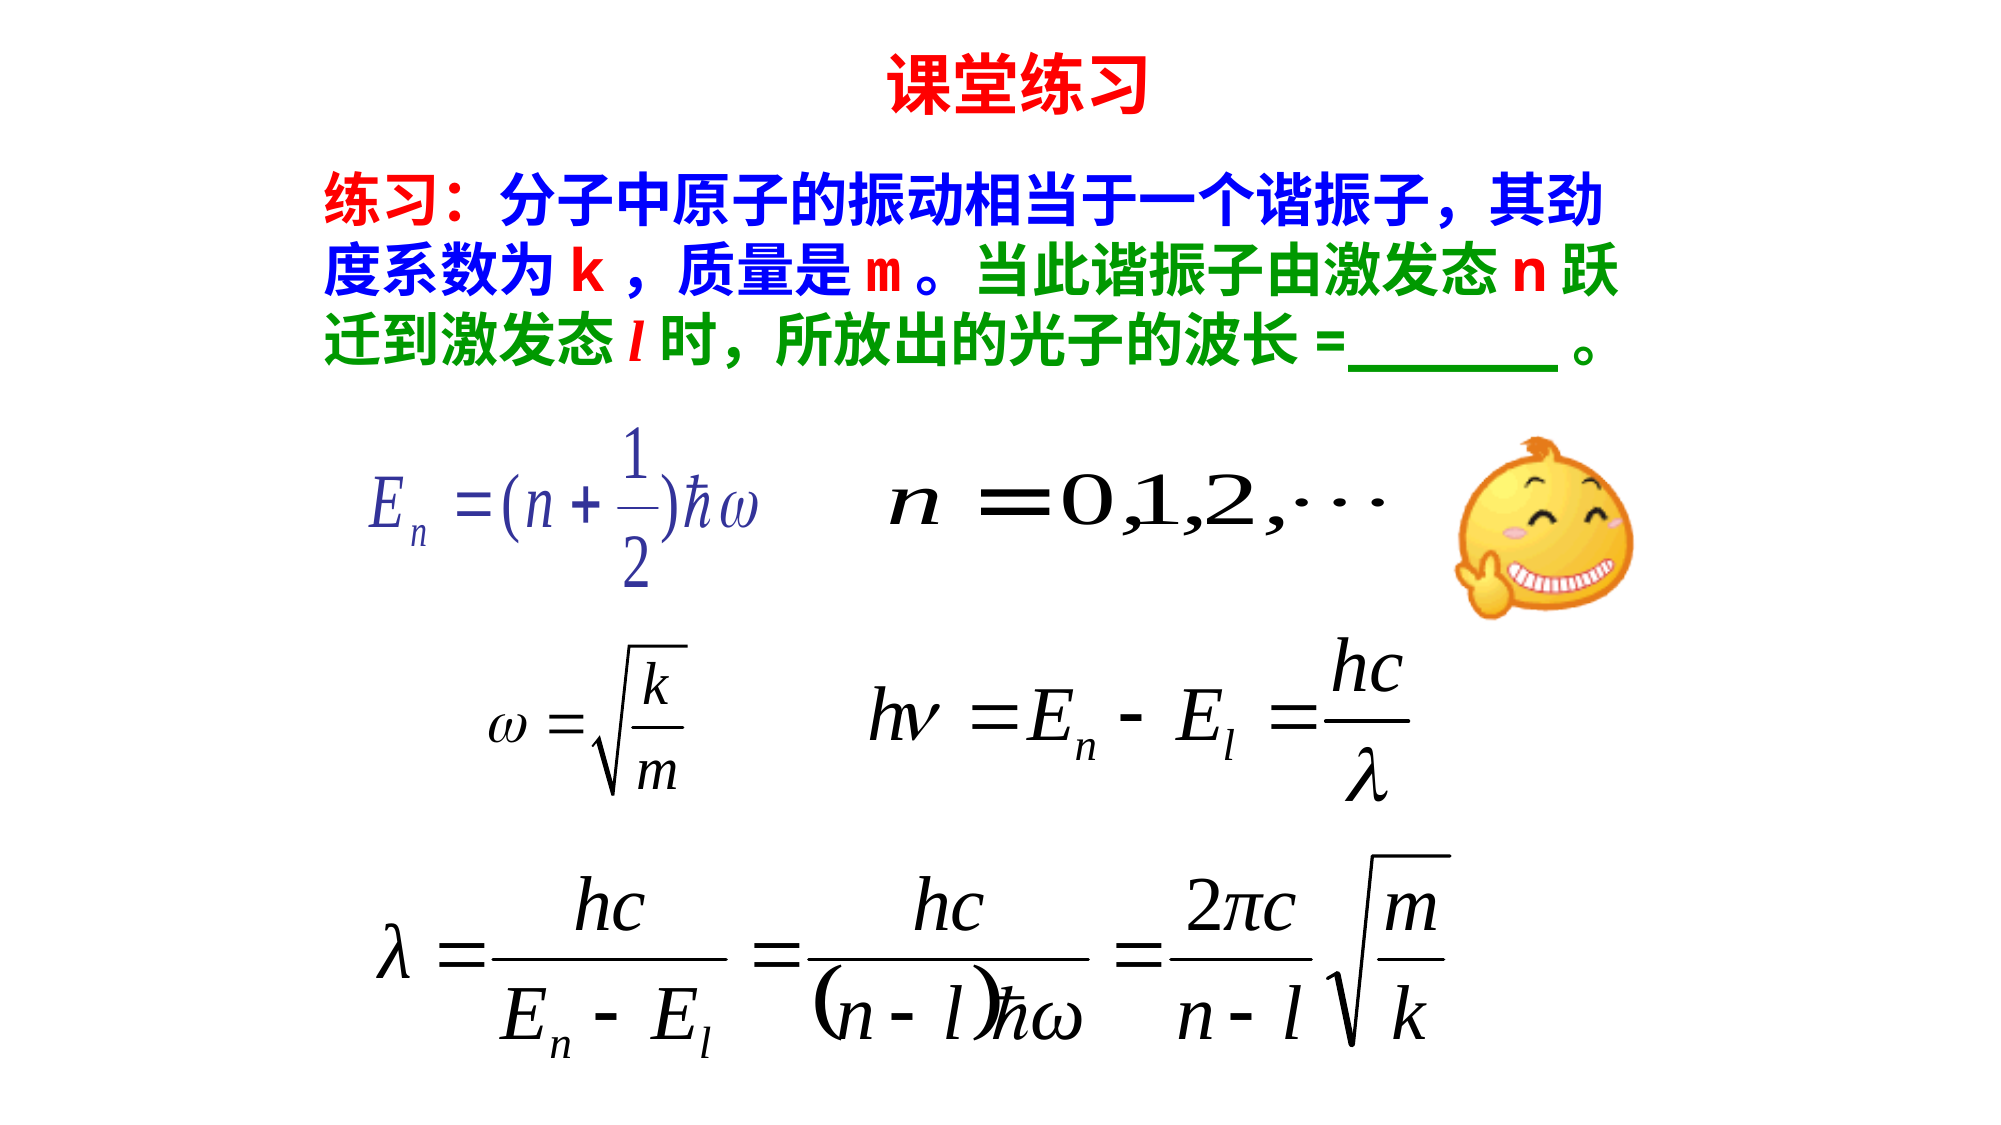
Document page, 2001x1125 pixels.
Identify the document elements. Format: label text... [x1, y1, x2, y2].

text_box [855, 617, 1425, 819]
text_box 课堂练习 [870, 35, 1168, 131]
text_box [478, 631, 698, 805]
picture [1439, 405, 1651, 632]
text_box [357, 405, 773, 600]
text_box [363, 836, 1465, 1076]
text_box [869, 455, 1411, 550]
text_box 练习：分子中原子的振动相当于一个谐振子，其劲度系数为k，质量是m。当此谐振子由激发态n跃迁到激发态l时，所放出的光子的波长=______。 [308, 155, 1651, 381]
